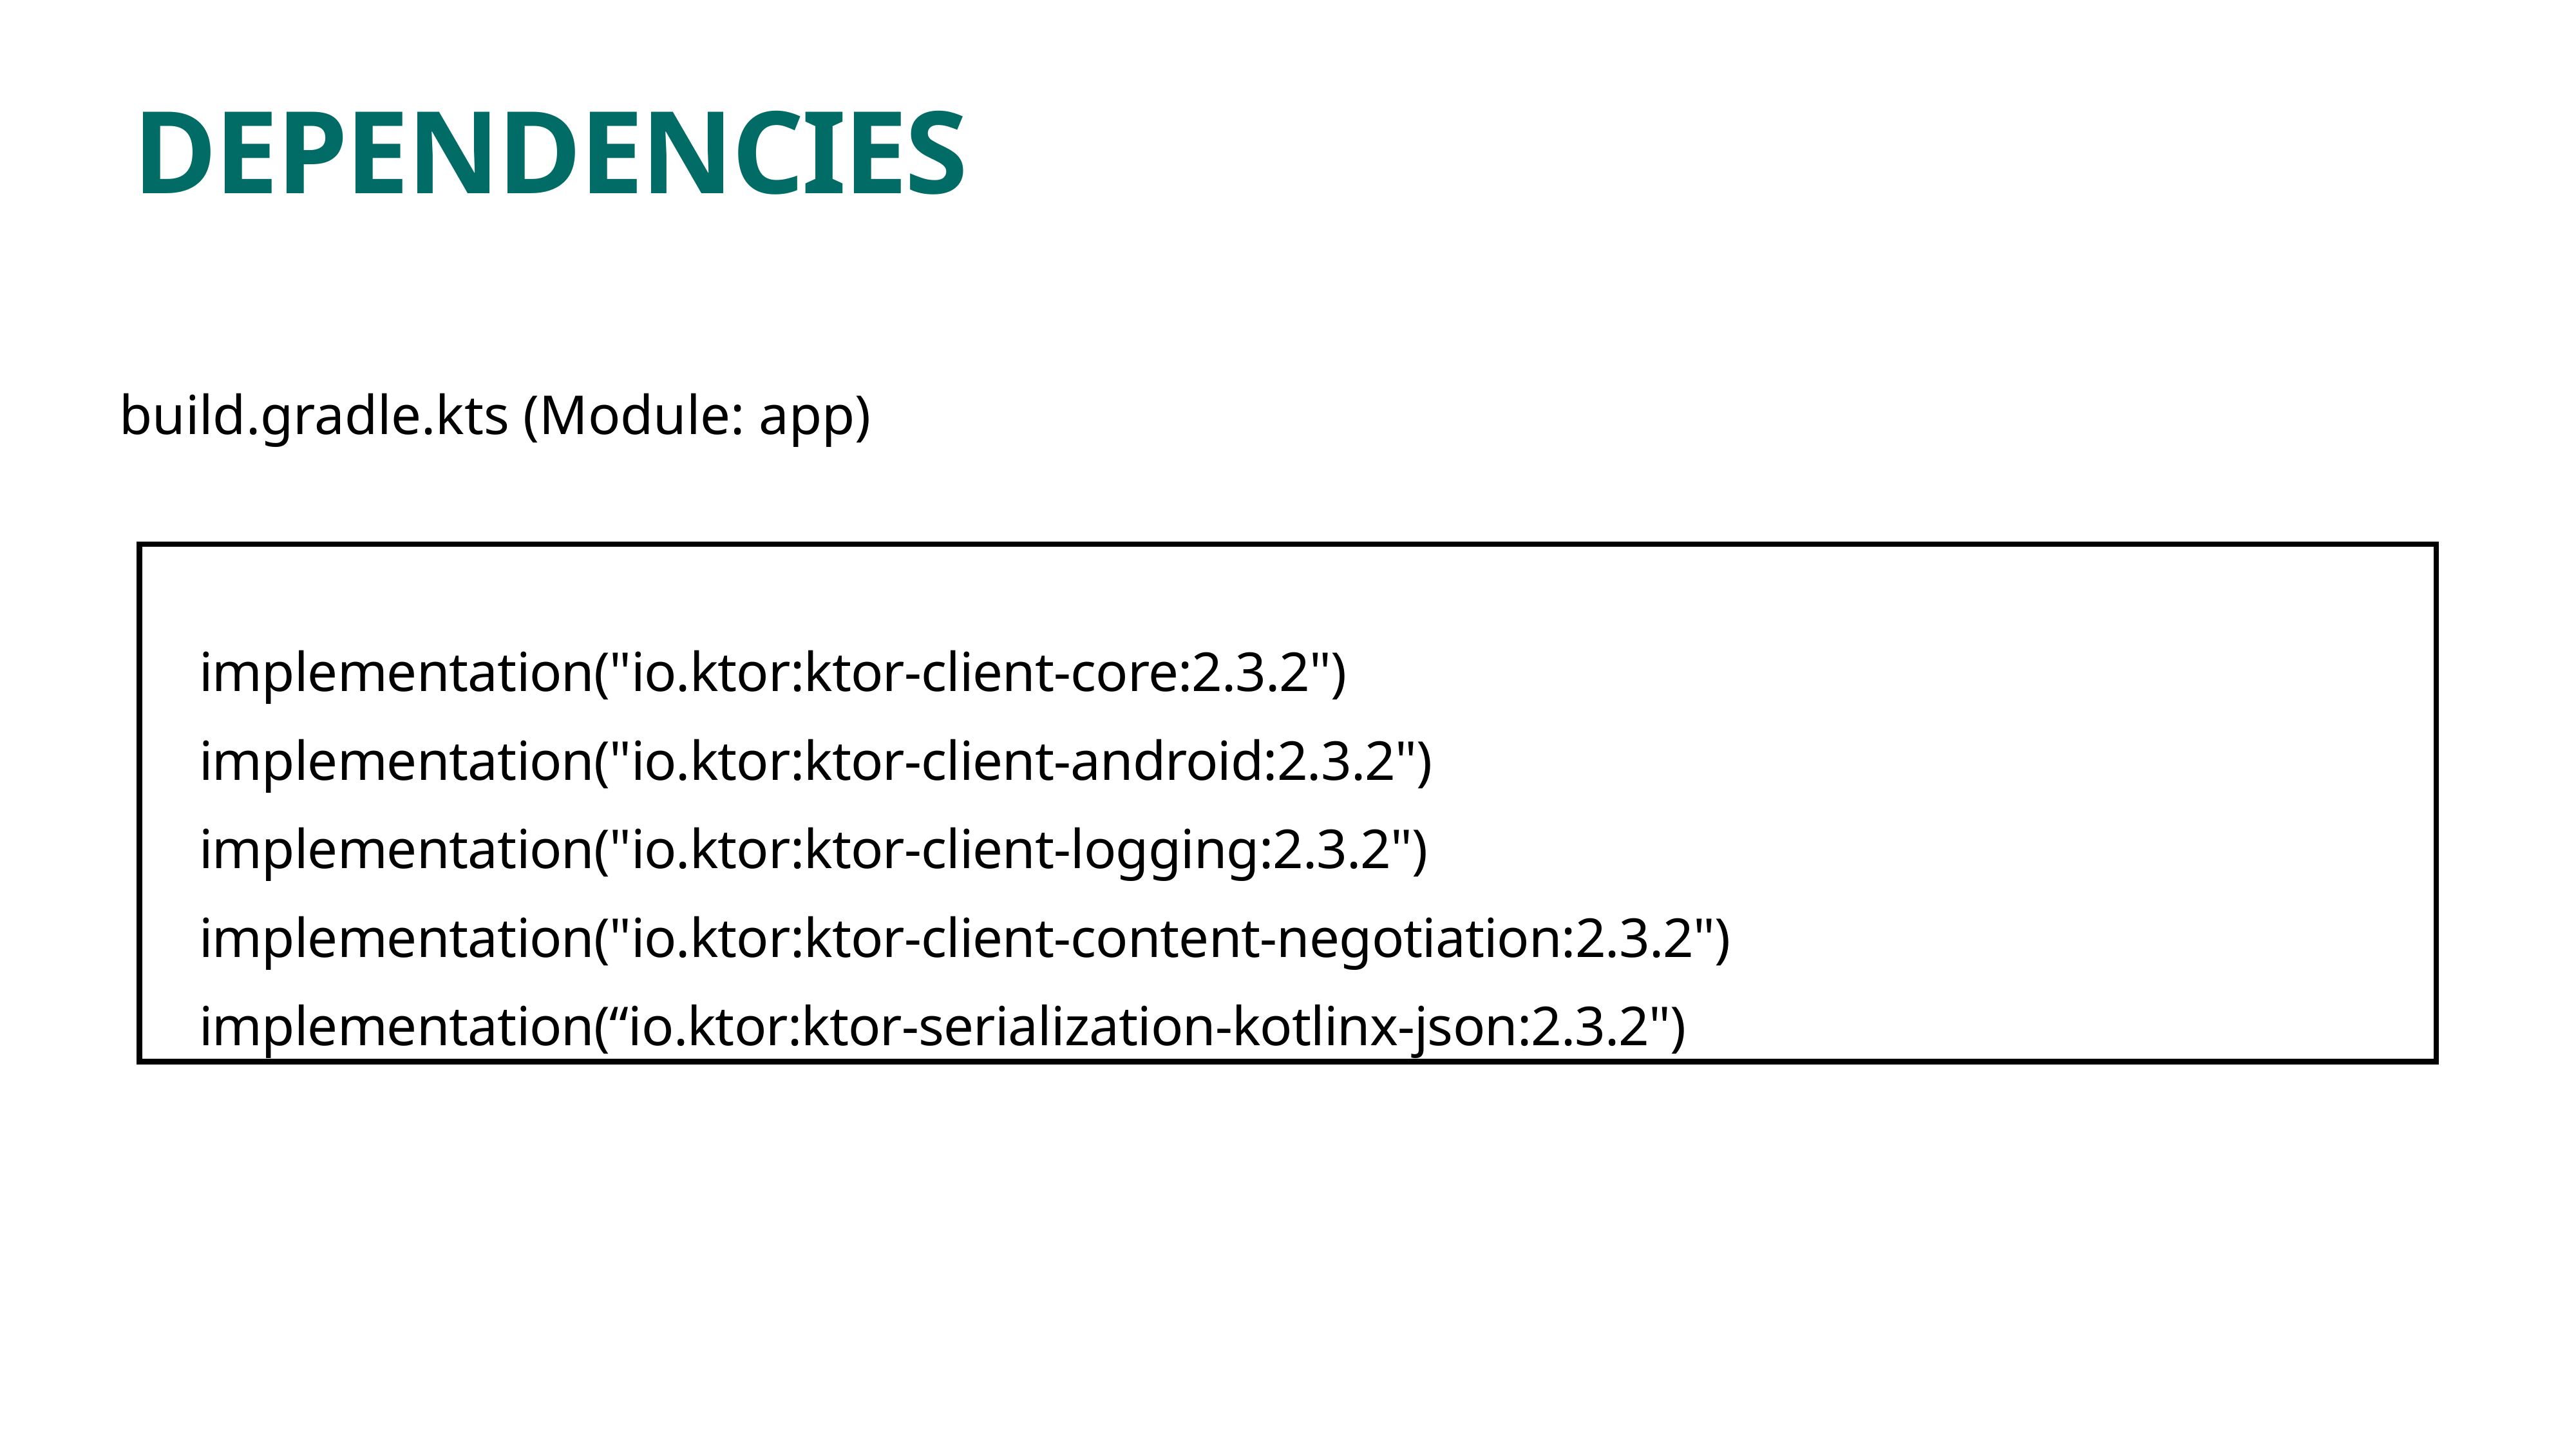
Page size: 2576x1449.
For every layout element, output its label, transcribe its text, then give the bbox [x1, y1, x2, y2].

text_box implementation("io.ktor:ktor-client-core:2.3.2") implementation("io.ktor:ktor-client-android:2.3.2") implementation("io.ktor:ktor-client-logging:2.3.2") implementation("io.ktor:ktor-client-content-negotiation:2.3.2") implementation(“io.ktor:ktor-serialization-kotlinx-json:2.3.2") [139, 544, 2437, 1062]
title DEPENDENCIES [127, 100, 2449, 252]
text_box build.gradle.kts (Module: app) [114, 375, 878, 451]
